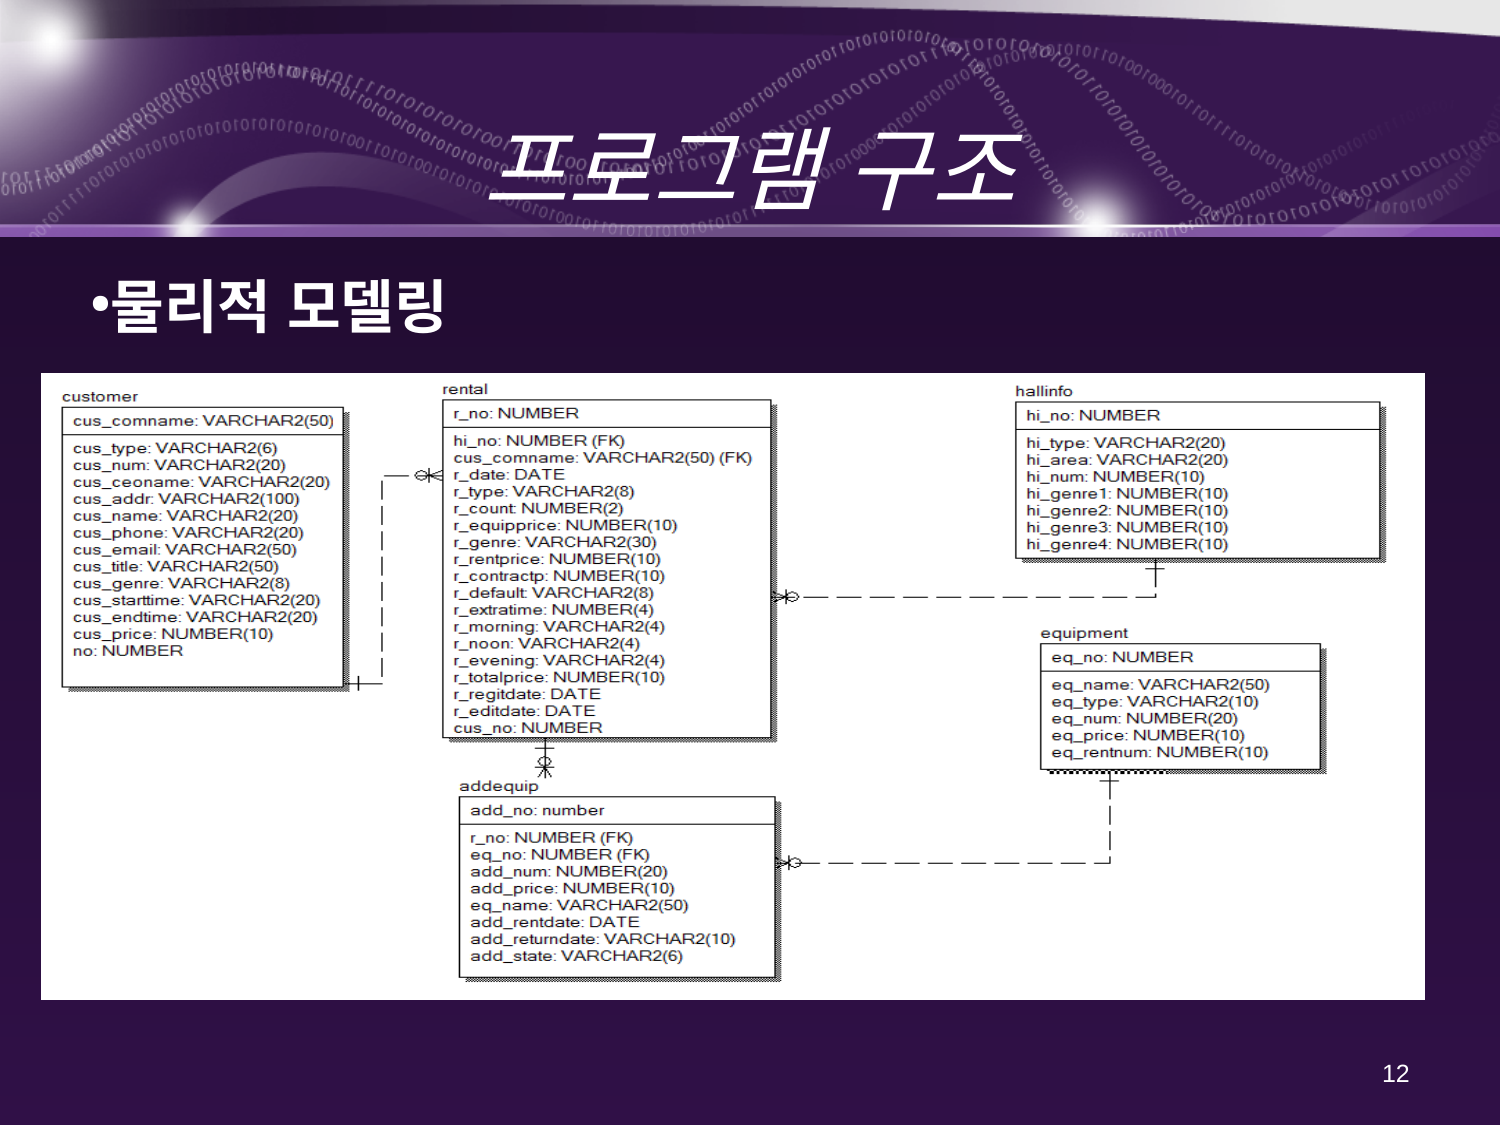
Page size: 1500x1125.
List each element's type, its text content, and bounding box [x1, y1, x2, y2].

title 프로그램 구조 [75, 45, 1425, 233]
slide_number 12 [1074, 1042, 1425, 1103]
list 물리적 모델링 [75, 262, 1459, 1005]
picture [41, 373, 1426, 1000]
picture [0, 0, 1500, 237]
